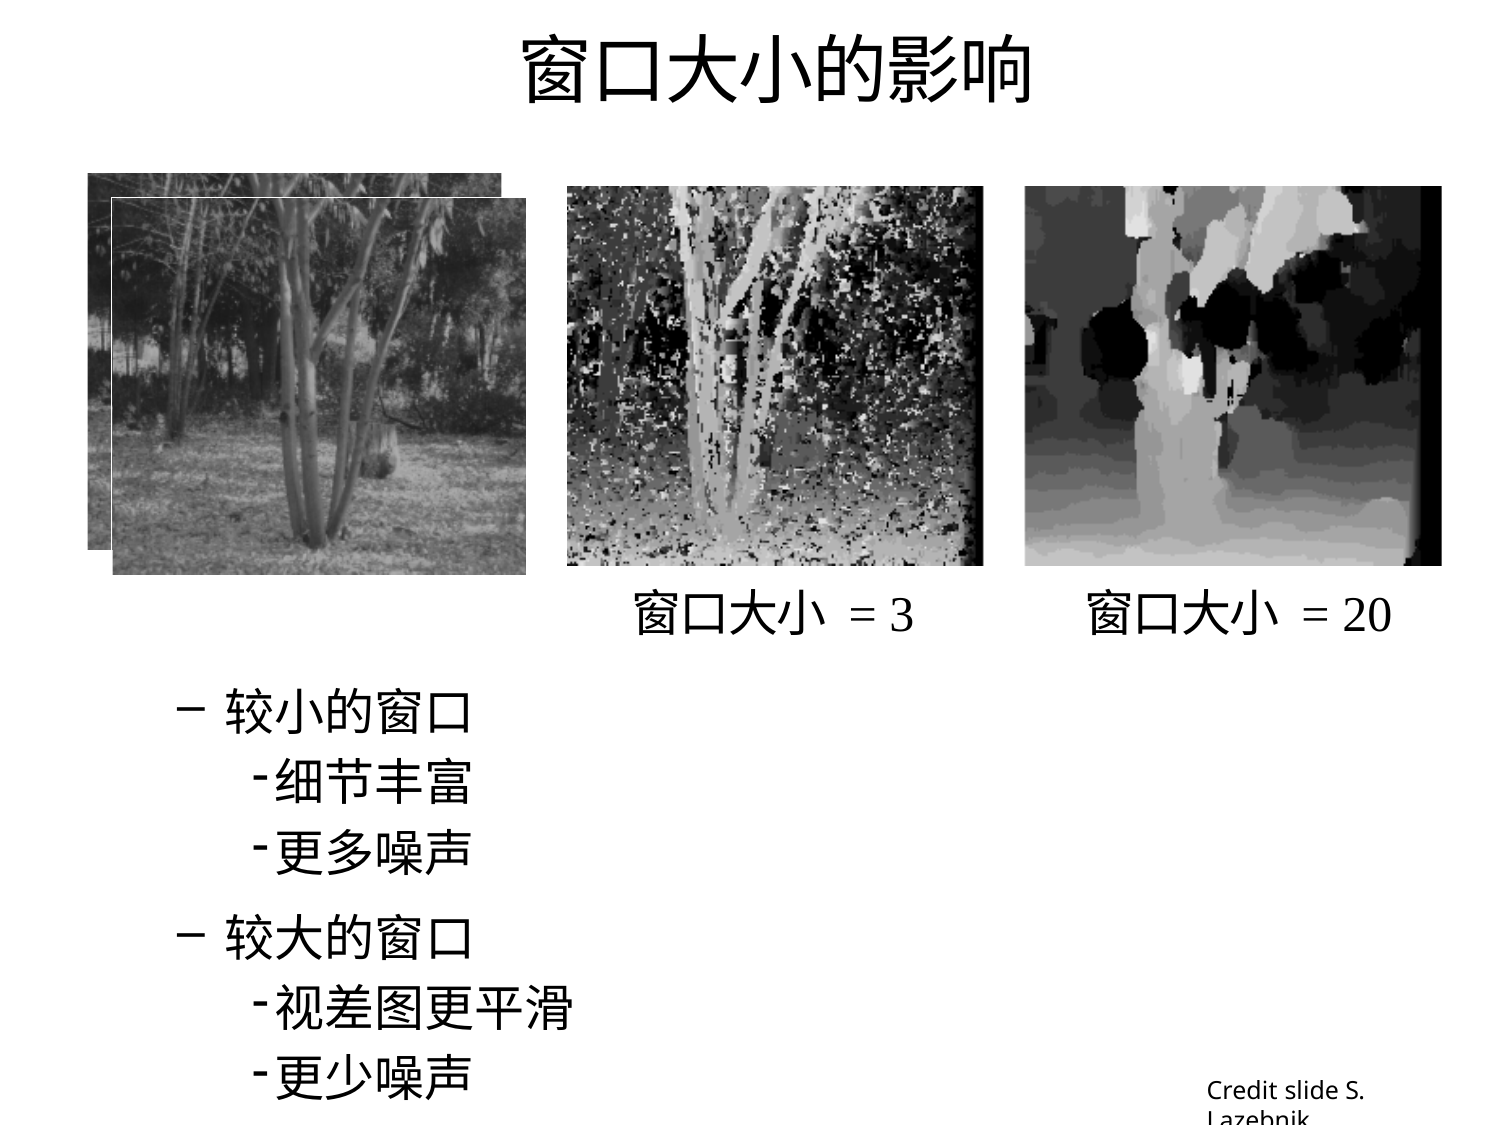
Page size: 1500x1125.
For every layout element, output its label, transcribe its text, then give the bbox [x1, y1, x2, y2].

title 窗口大小的影响 [222, 20, 1328, 211]
text_box 窗口大小 = 20 [1053, 579, 1421, 642]
text_box [567, 186, 1442, 566]
text_box [111, 197, 528, 576]
text_box [87, 173, 222, 550]
text_box 窗口大小 = 3 [600, 579, 943, 642]
text_box 较小的窗口 细节丰富 更多噪声 [175, 666, 590, 881]
text_box 较大的窗口 视差图更平滑 更少噪声 [175, 892, 745, 1107]
text_box Credit slide S. Lazebnik [1204, 1072, 1477, 1125]
